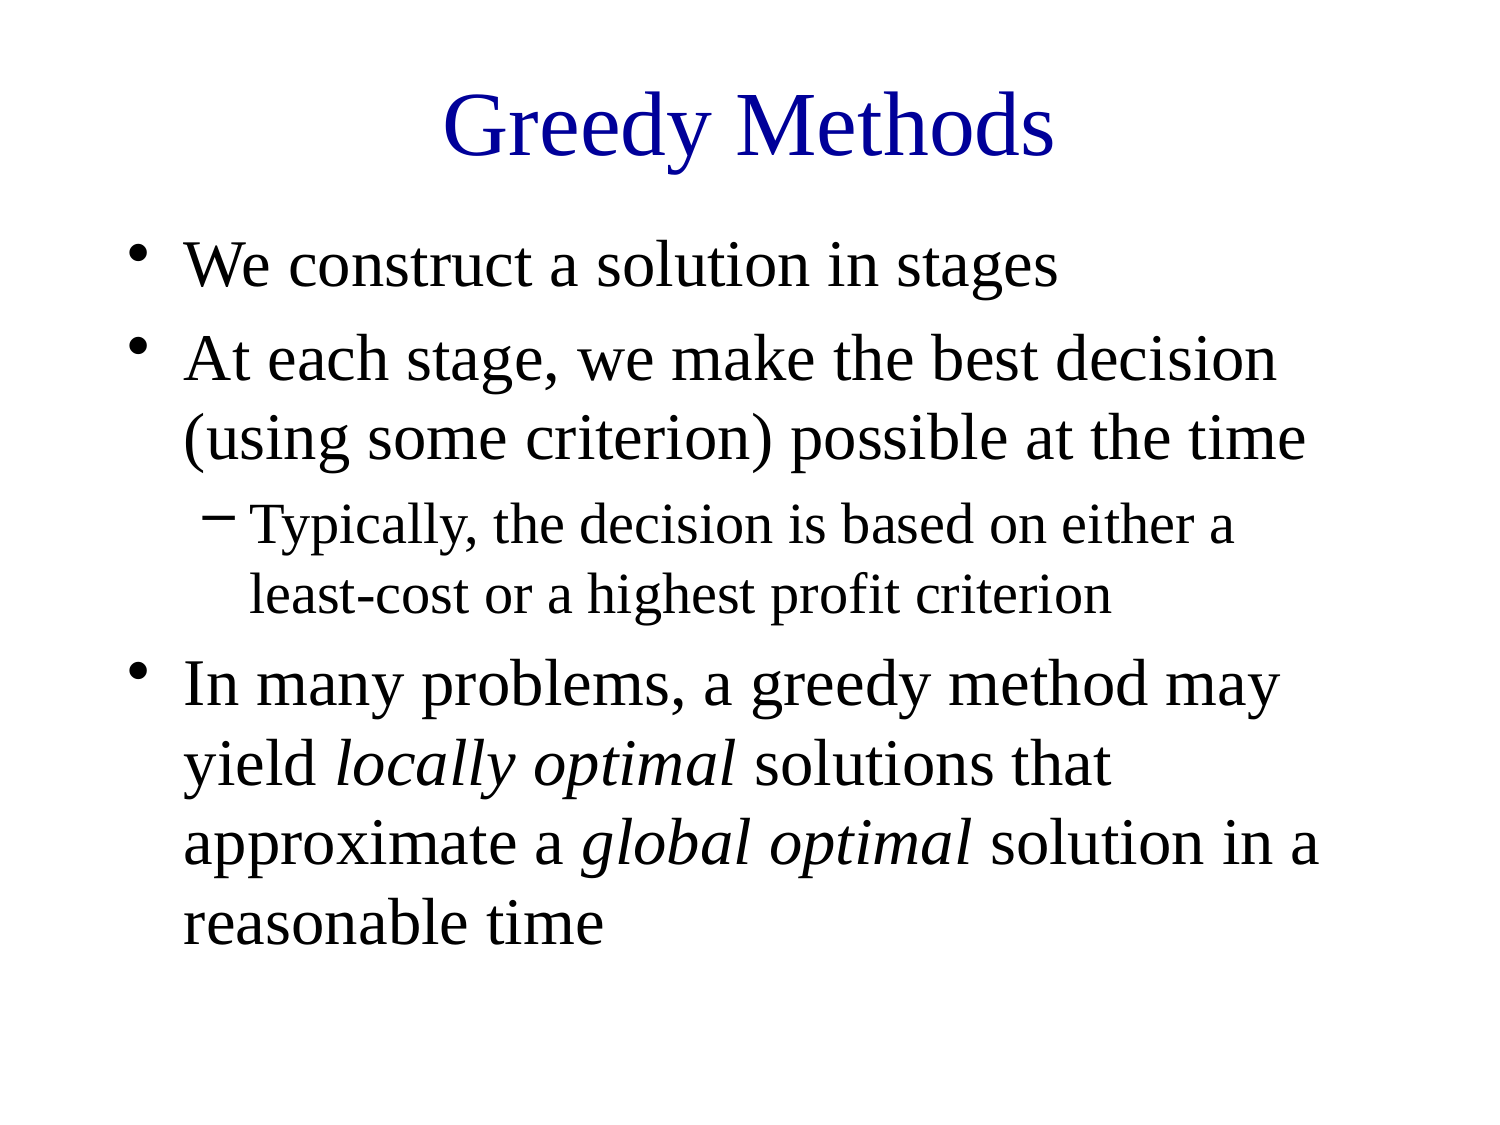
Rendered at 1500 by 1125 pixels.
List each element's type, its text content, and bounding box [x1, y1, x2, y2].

list We construct a solution in stages At each stage, we make the best decision (using some criterion) possible at the time Typically, the decision is based on either a least-cost or a highest profit criterion In many problems, a greedy method may yield locally optimal solutions that approximate a global optimal solution in a reasonable time [112, 212, 1388, 1000]
title Greedy Methods [112, 24, 1388, 212]
